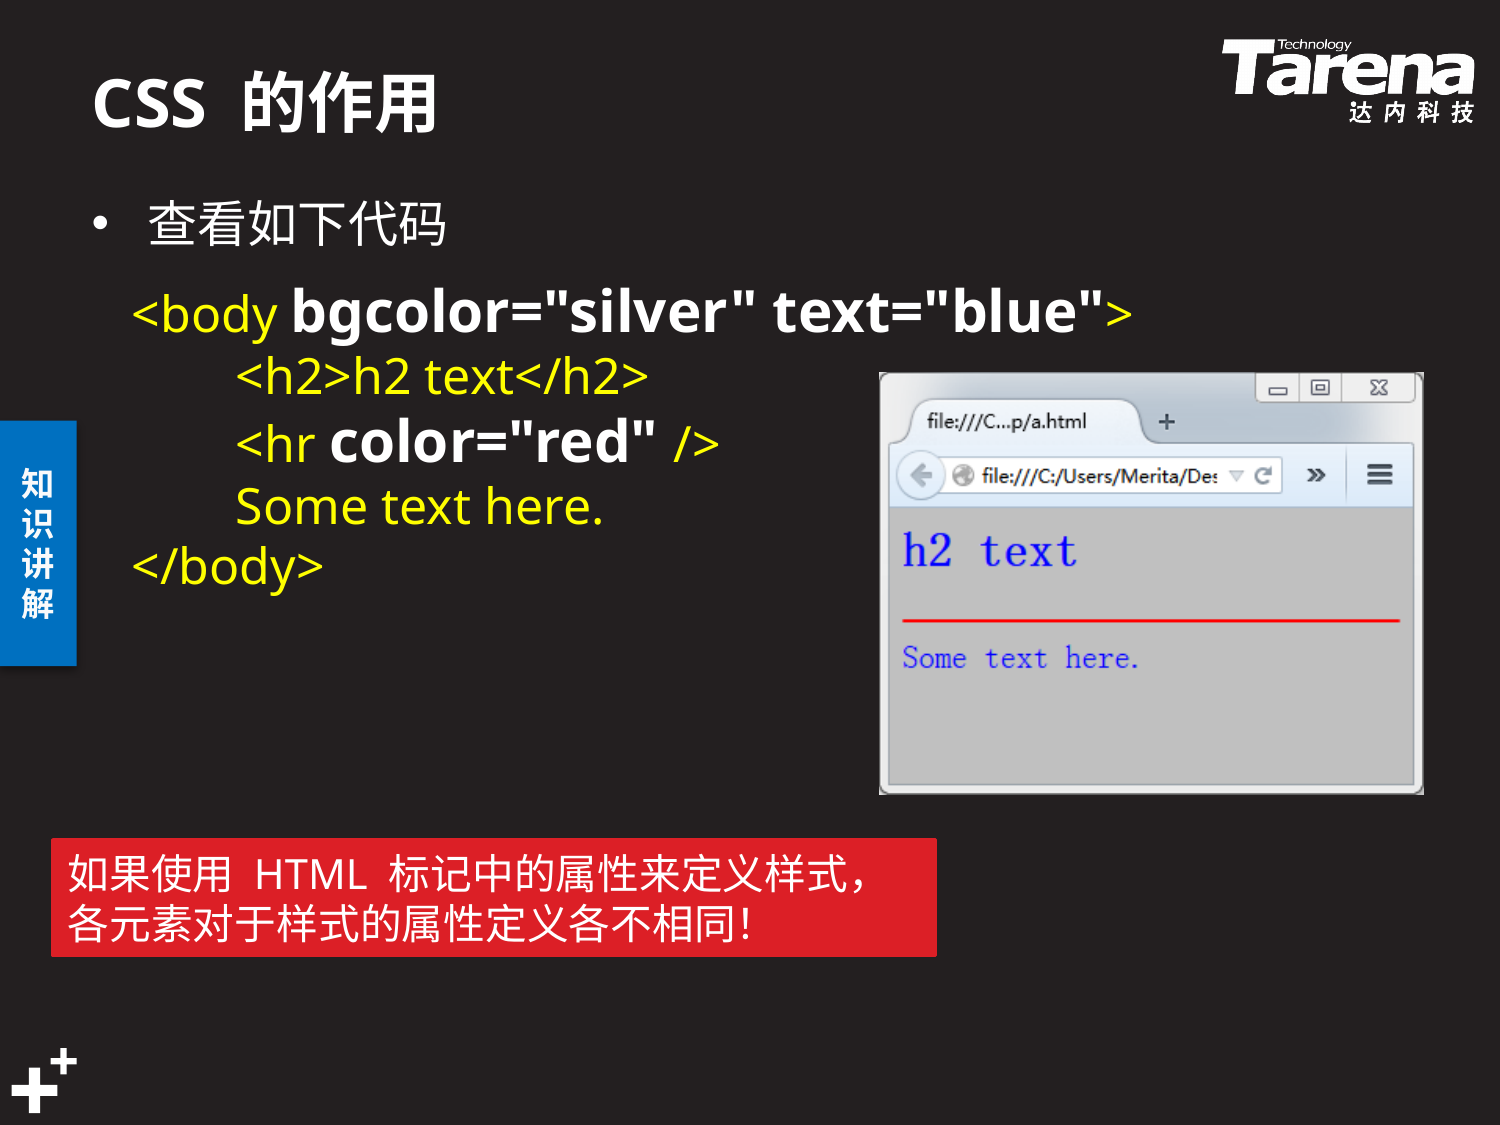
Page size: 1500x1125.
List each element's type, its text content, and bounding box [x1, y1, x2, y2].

picture [879, 372, 1424, 796]
text_box <body bgcolor="silver" text="blue"> <h2>h2 text</h2> <hr color="red" /> Some text here. </body> [117, 267, 1400, 602]
text_box 如果使用 HTML 标记中的属性来定义样式，各元素对于样式的属性定义各不相同！ [50, 837, 939, 959]
title CSS 的作用 [76, 42, 1188, 160]
picture [1222, 39, 1475, 123]
list 查看如下代码 [76, 172, 1400, 339]
